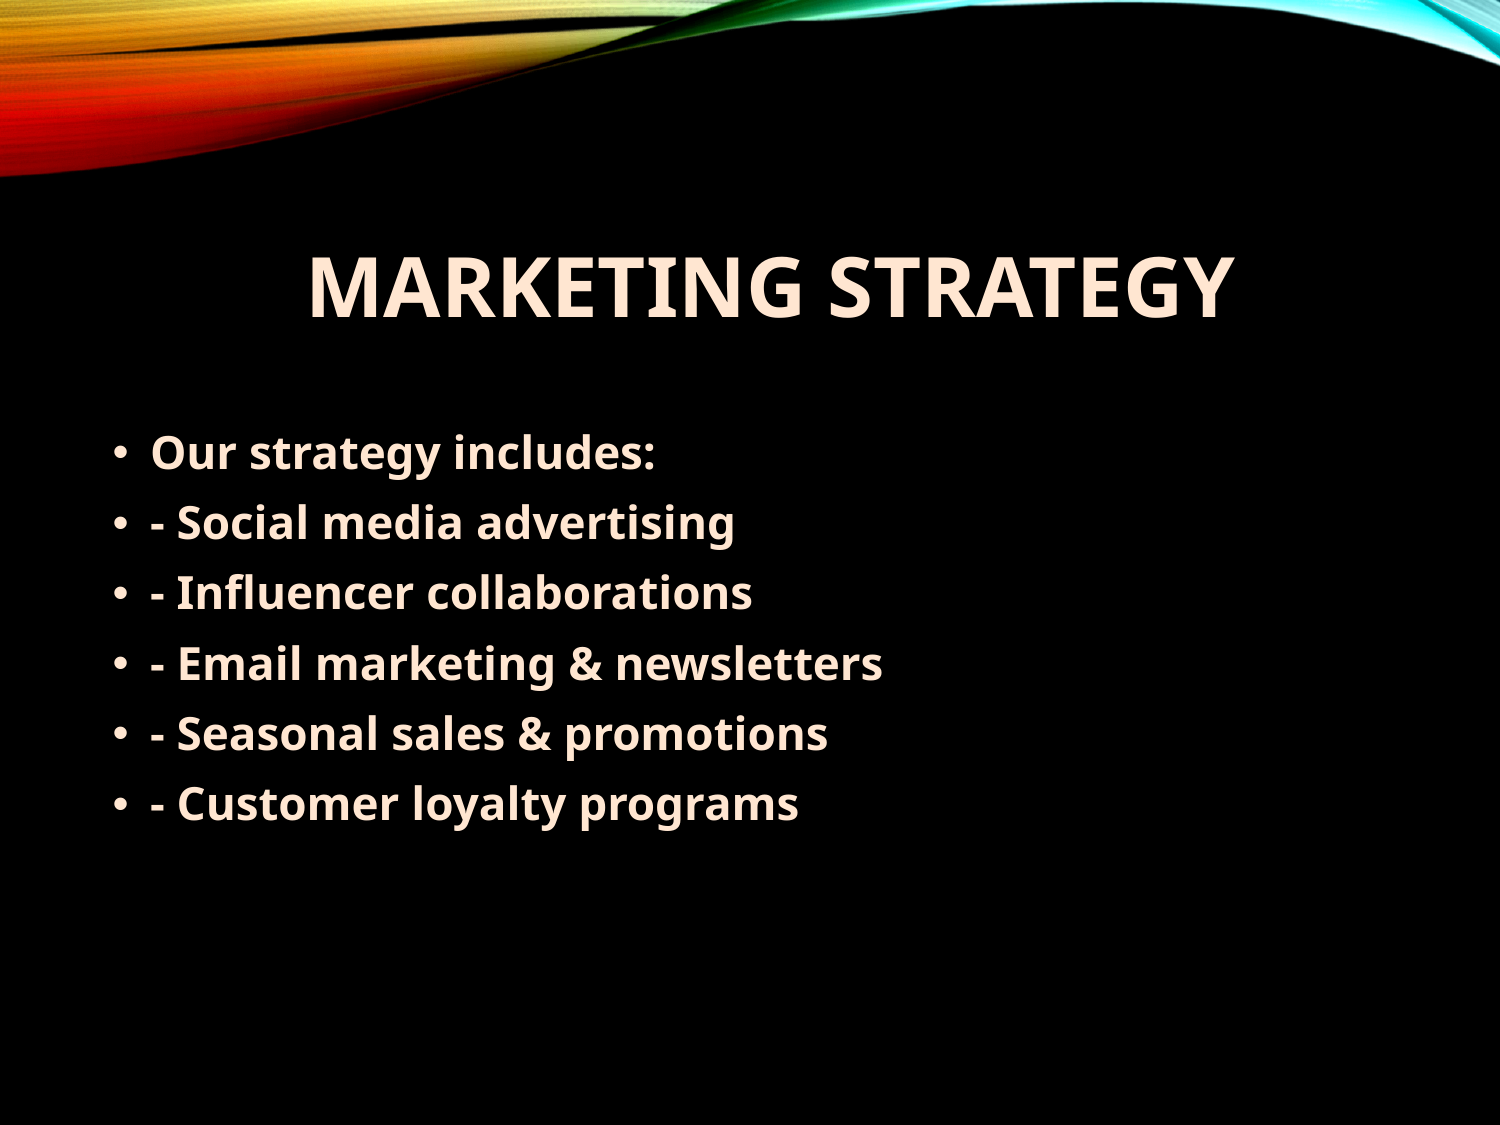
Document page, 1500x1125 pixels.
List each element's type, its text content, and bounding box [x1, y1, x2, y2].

title Marketing Strategy [204, 184, 1251, 397]
picture [0, 0, 1500, 178]
list Our strategy includes: - Social media advertising - Influencer collaborations - Email marketing & newsletters - Seasonal sales & promotions - Customer loyalty programs [97, 422, 1403, 1090]
